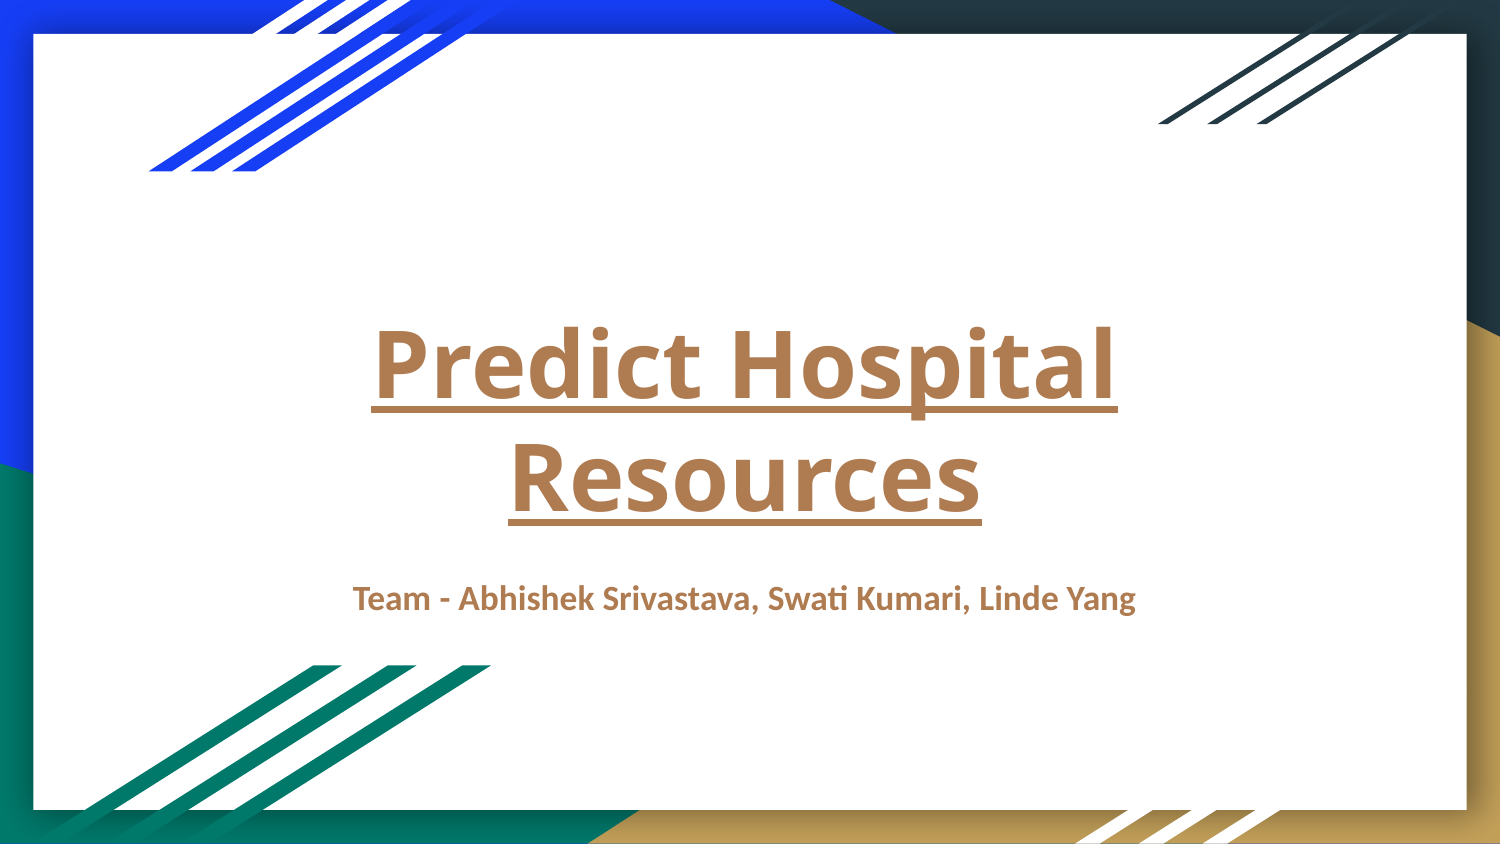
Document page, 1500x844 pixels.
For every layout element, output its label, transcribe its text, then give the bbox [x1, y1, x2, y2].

title Predict Hospital Resources [304, 298, 1185, 537]
subtitle Team - Abhishek Srivastava, Swati Kumari, Linde Yang [304, 559, 1185, 646]
